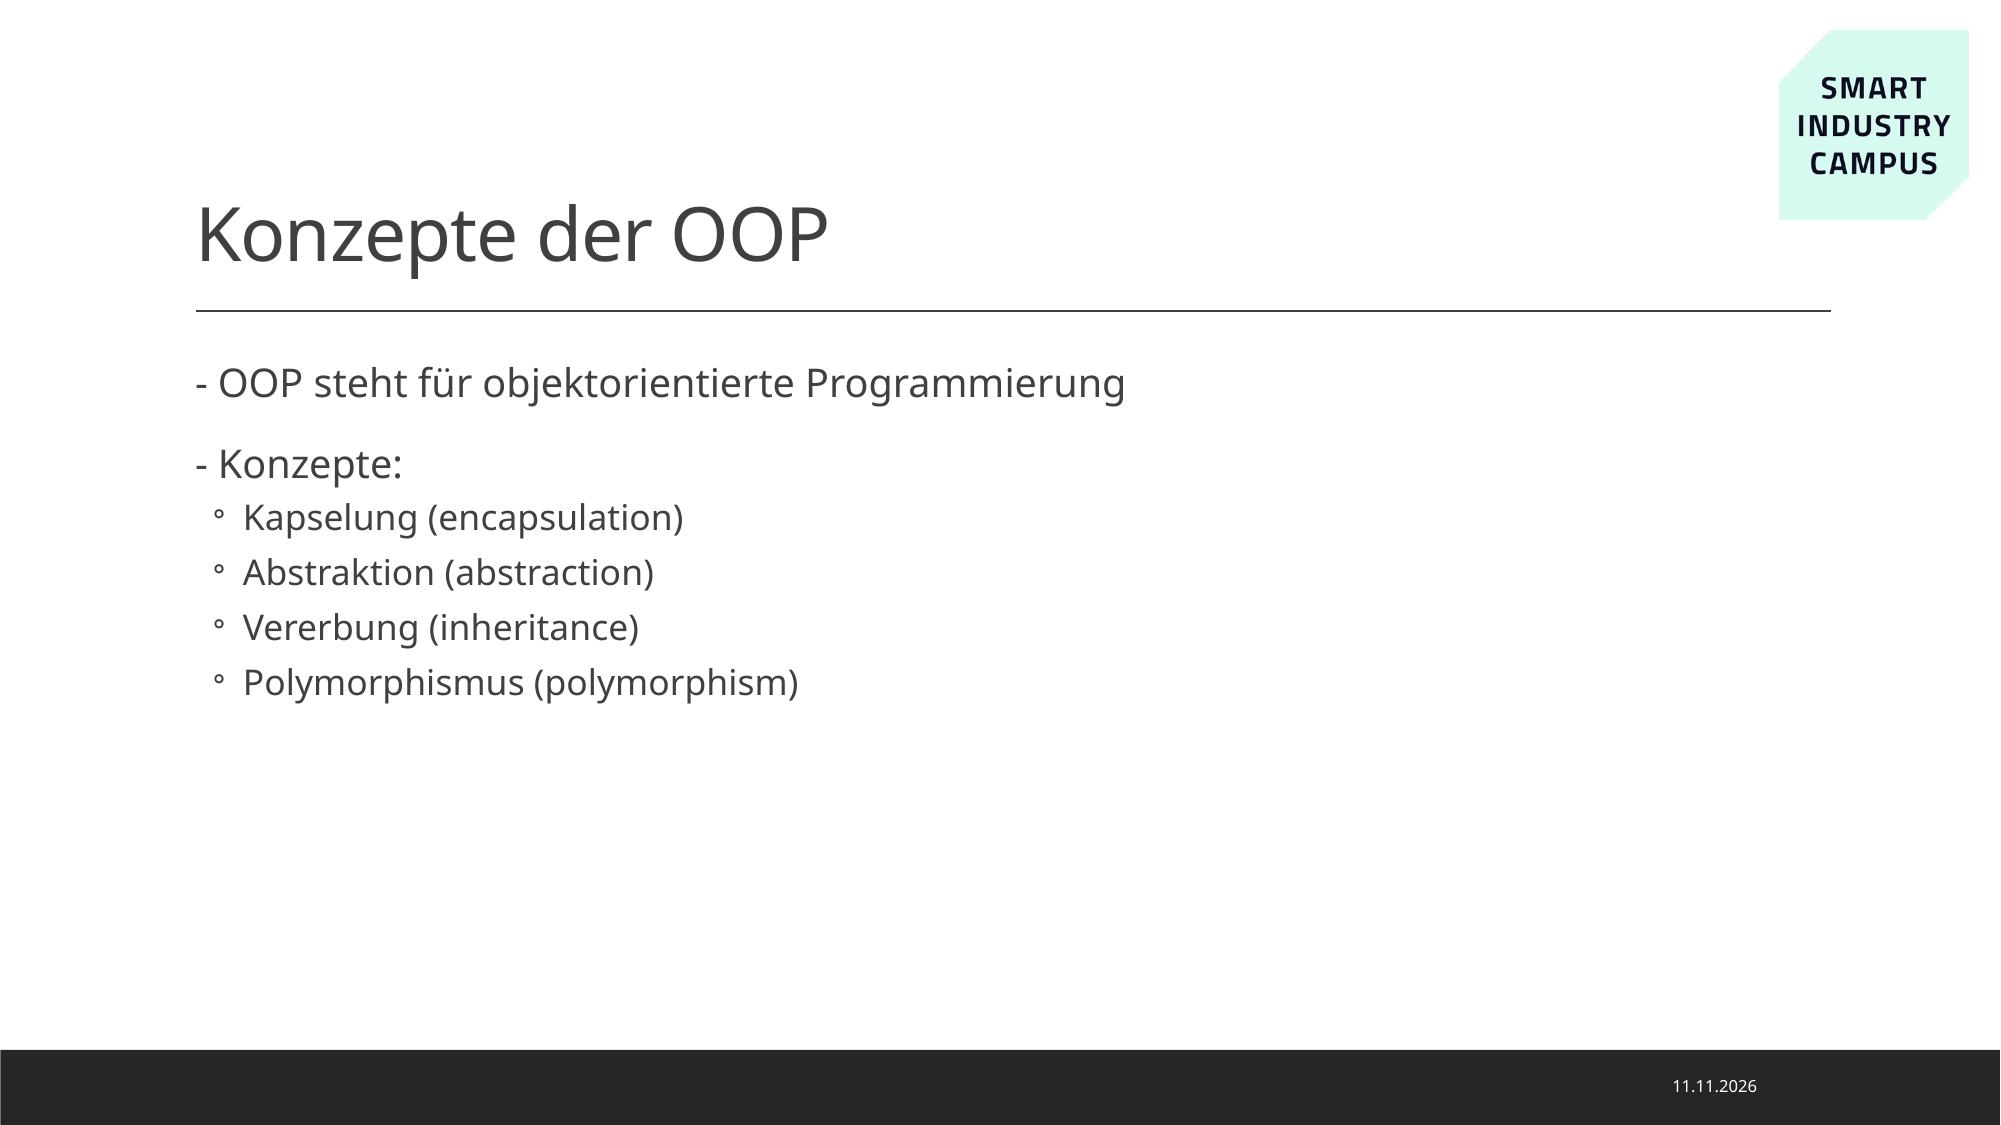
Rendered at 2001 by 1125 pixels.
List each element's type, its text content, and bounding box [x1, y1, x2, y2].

list - OOP steht für objektorientierte Programmierung - Konzepte: Kapselung (encapsulation) Abstraktion (abstraction) Vererbung (inheritance) Polymorphismus (polymorphism) [180, 345, 1830, 963]
picture [1778, 30, 1969, 220]
title Konzepte der OOP [180, 47, 1830, 285]
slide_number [1348, 1057, 1773, 1118]
